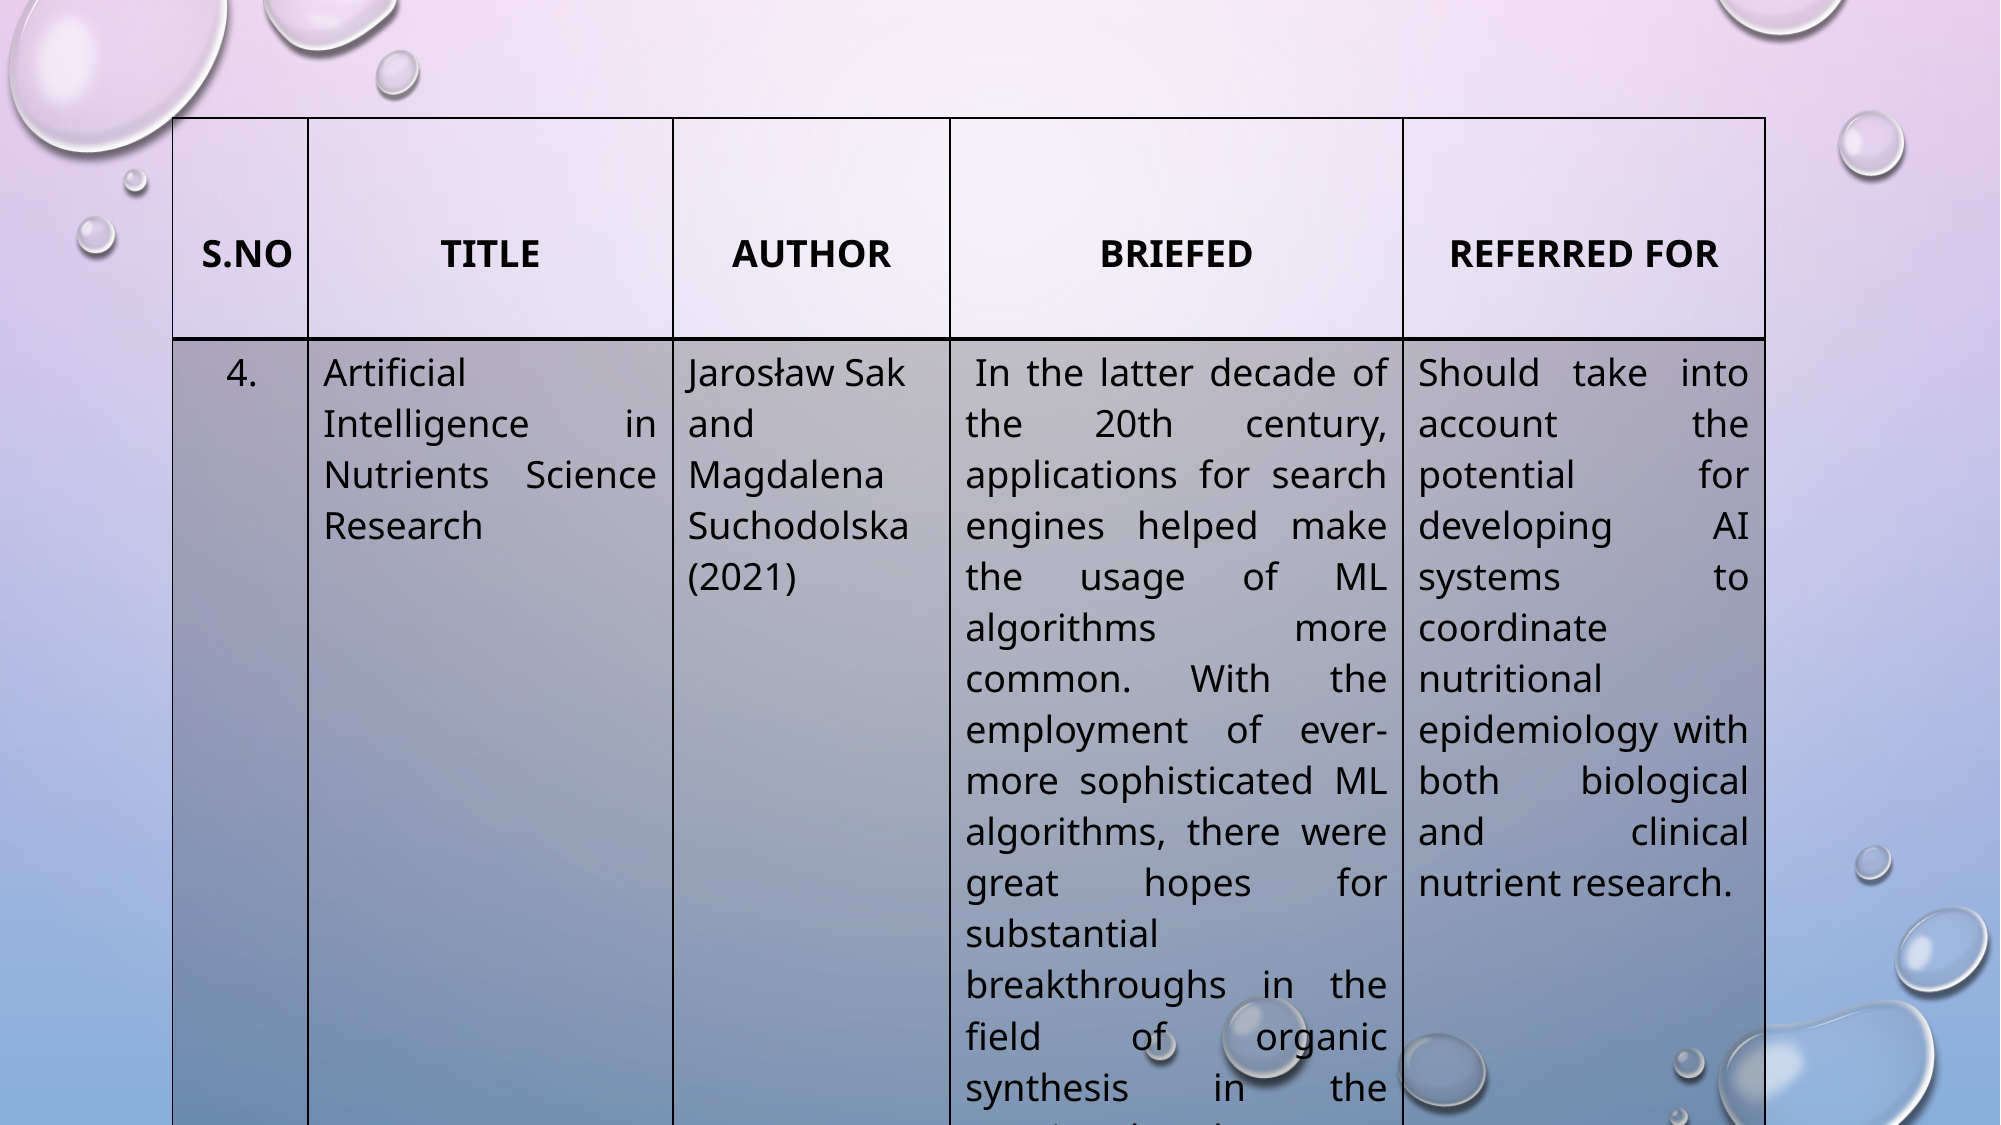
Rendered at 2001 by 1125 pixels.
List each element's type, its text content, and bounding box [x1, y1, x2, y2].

table_cell Jarosław Sak and Magdalena Suchodolska (2021) [674, 341, 949, 1125]
table_cell In the latter decade of the 20th century, applications for search engines helped make the usage of ML algorithms more common. With the employment of ever-more sophisticated ML algorithms, there were great hopes for substantial breakthroughs in the field of organic synthesis in the ensuing decades. [951, 341, 1402, 1125]
table_header TITLE [309, 119, 672, 337]
table_header BRIEFED [951, 119, 1402, 337]
table_cell 4. [173, 341, 307, 1125]
table_header AUTHOR [674, 119, 949, 337]
table_header REFERRED FOR [1404, 119, 1764, 337]
table_header S.NO [173, 119, 307, 337]
picture [0, 0, 2000, 1125]
table_cell Should take into account the potential for developing AI systems to coordinate nutritional epidemiology with both biological and clinical nutrient research. [1404, 341, 1764, 1125]
table_cell Artificial Intelligence in Nutrients Science Research [309, 341, 672, 1125]
